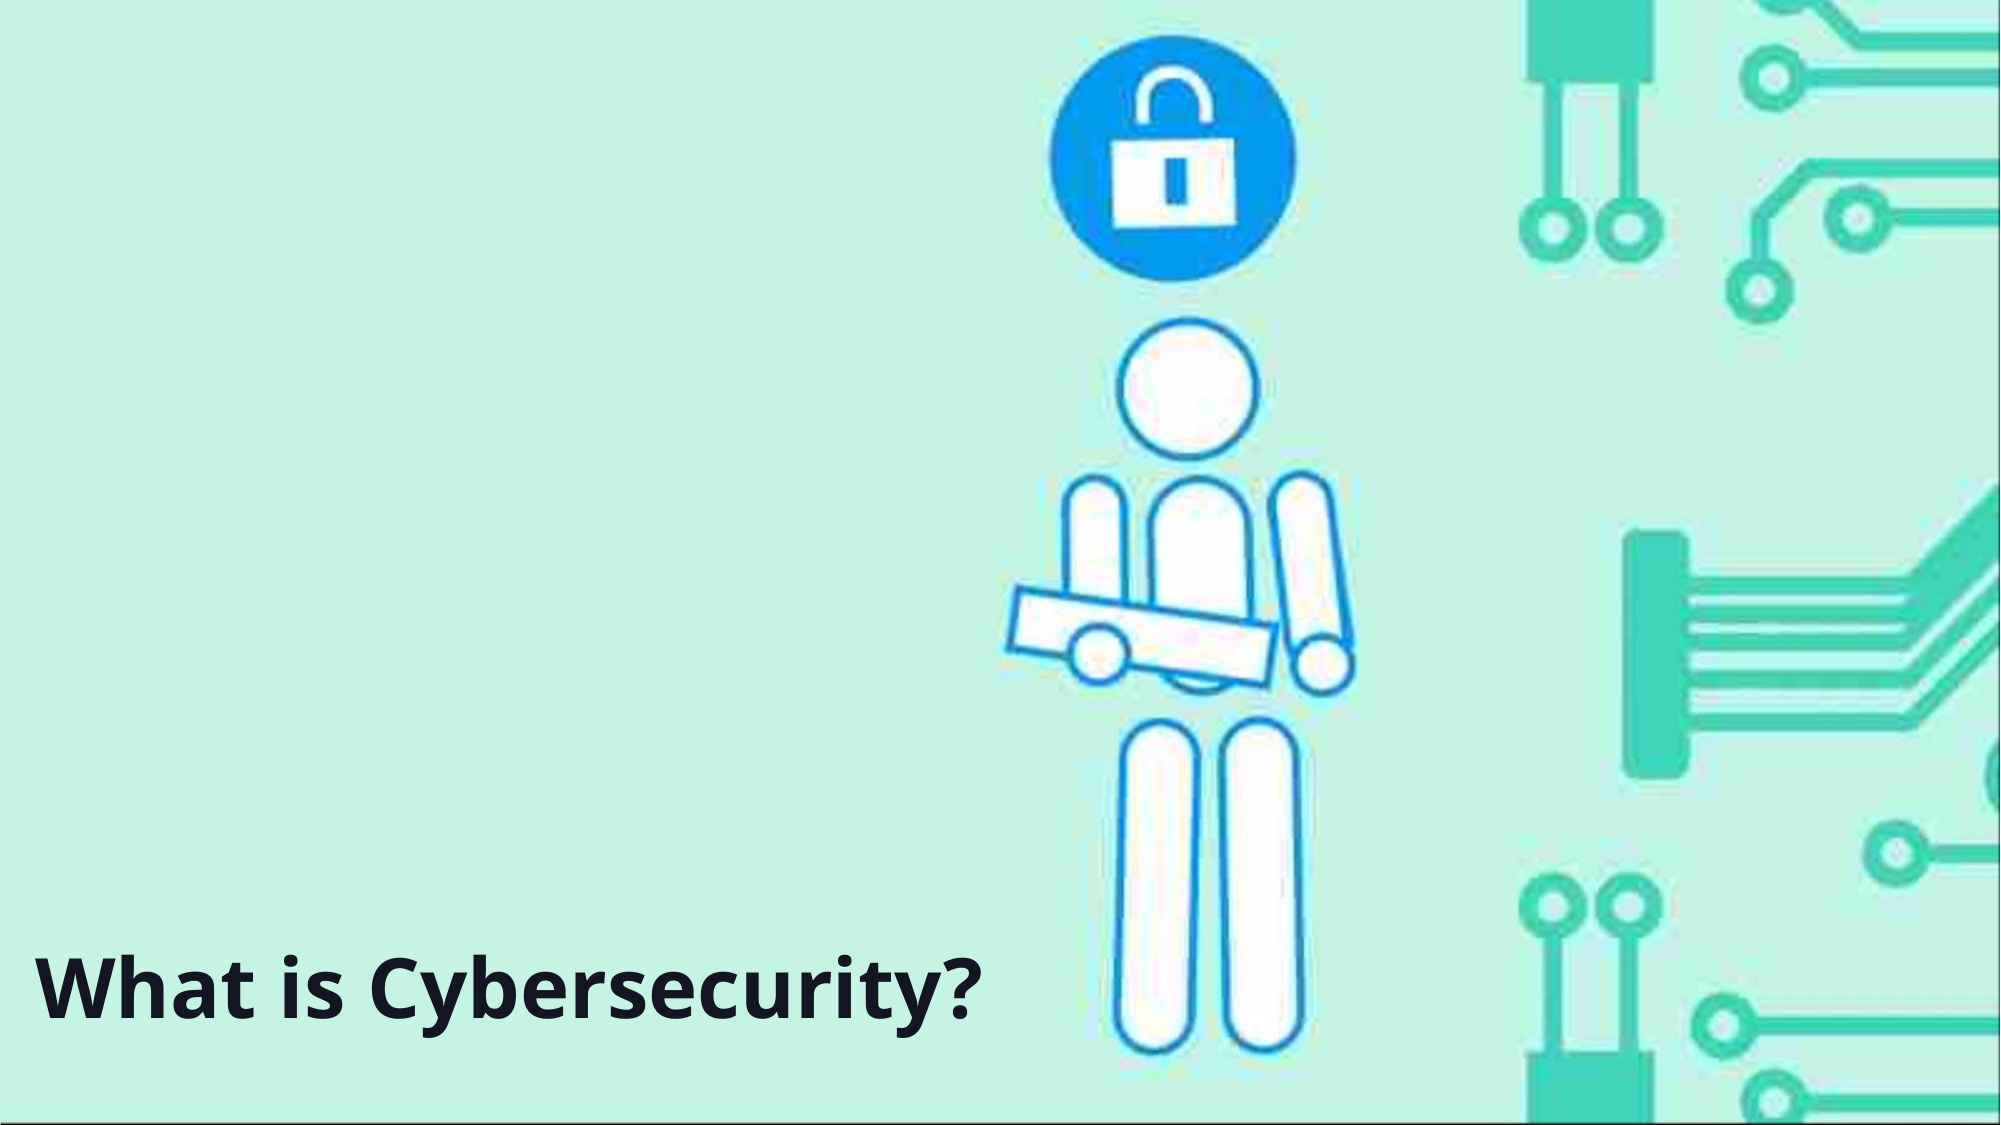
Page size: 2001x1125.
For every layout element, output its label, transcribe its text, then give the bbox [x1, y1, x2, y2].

text_box [0, 0, 2000, 1125]
text_box What is Cybersecurity? [35, 934, 1062, 1036]
